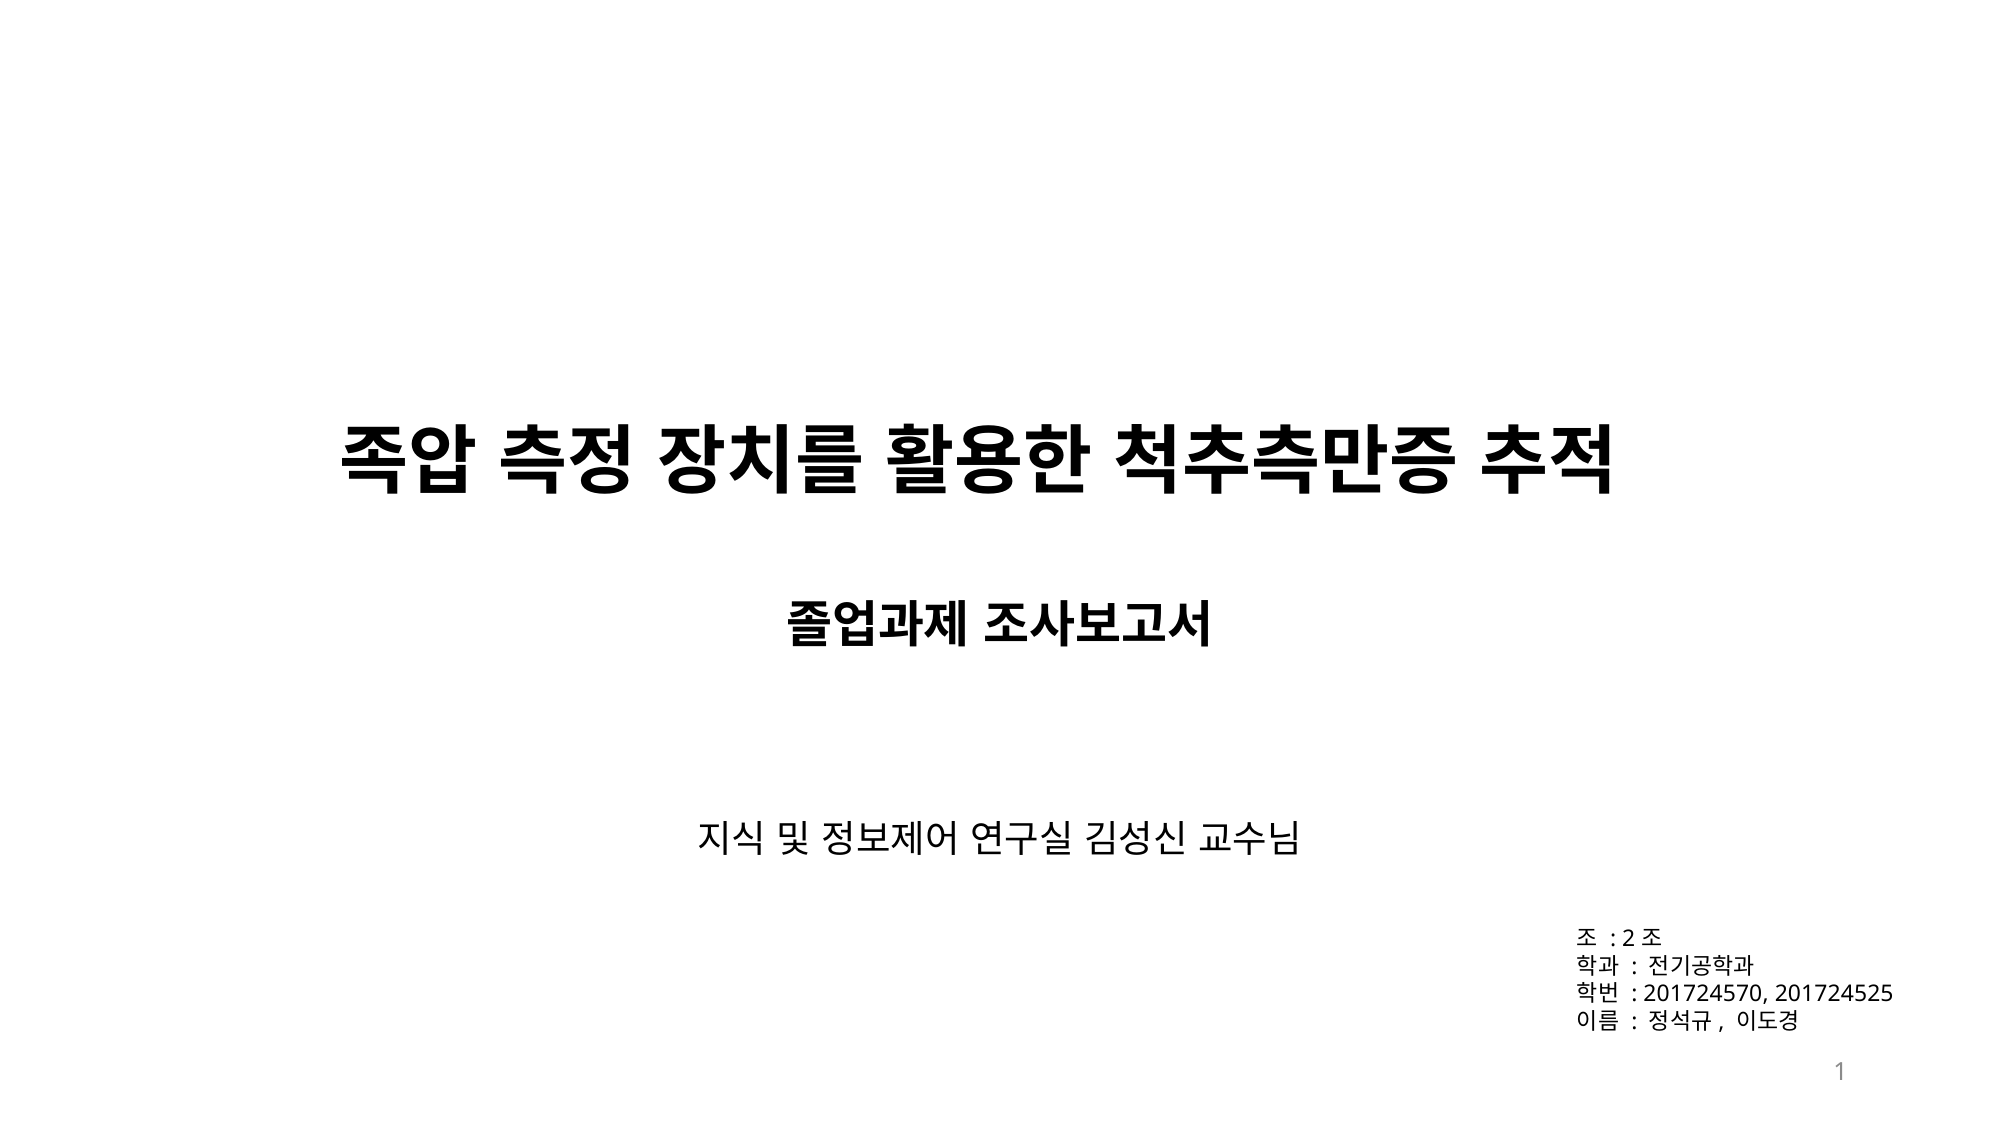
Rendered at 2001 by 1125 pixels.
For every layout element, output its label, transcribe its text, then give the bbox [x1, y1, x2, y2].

text_box 지식 및 정보제어 연구실 김성신 교수님 [682, 807, 1413, 867]
text_box 1 [1412, 1042, 1863, 1103]
text_box 조 : 2조 학과 : 전기공학과 학번 : 201724570, 201724525 이름 : 정석규, 이도경 [1562, 916, 1937, 1042]
text_box 족압 측정 장치를 활용한 척추측만증 추적 졸업과제 조사보고서 [237, 359, 1763, 660]
